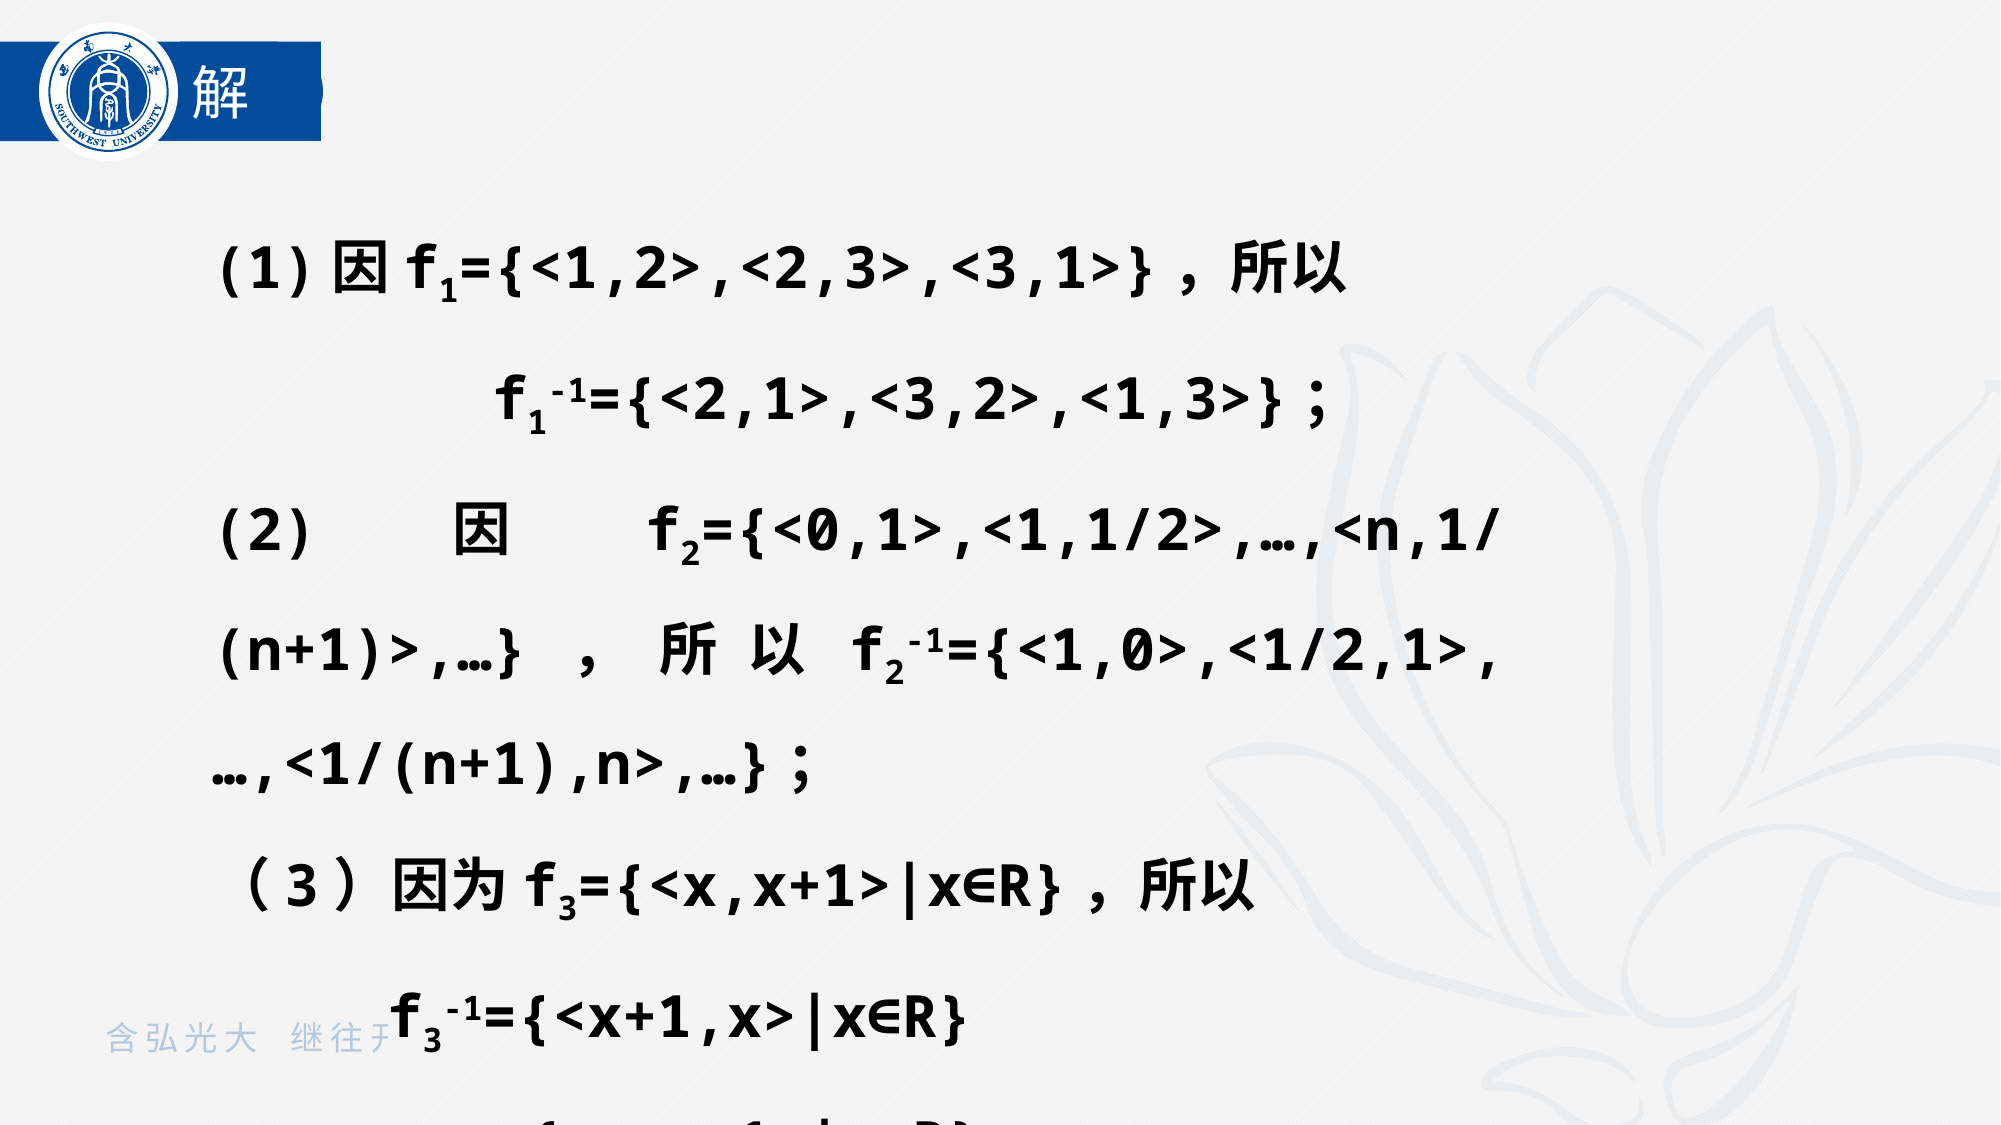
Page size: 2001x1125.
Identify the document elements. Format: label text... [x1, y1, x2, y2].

list 解 [180, 41, 321, 141]
text_box (1)因f1={<1,2>,<2,3>,<3,1>}，所以 f1-1={<2,1>,<3,2>,<1,3>}； (2)因f2={<0,1>,<1,1/2>,…,<n,1/(n+1)>,…}，所以f2-1={<1,0>,<1/2,1>,…,<1/(n+1),n>,…}； （3）因为f3={<x,x+1>|x∈R}，所以 f3-1={<x+1,x>|x∈R} ={<x,x-1>|x∈R} 。 [197, 182, 1521, 1125]
